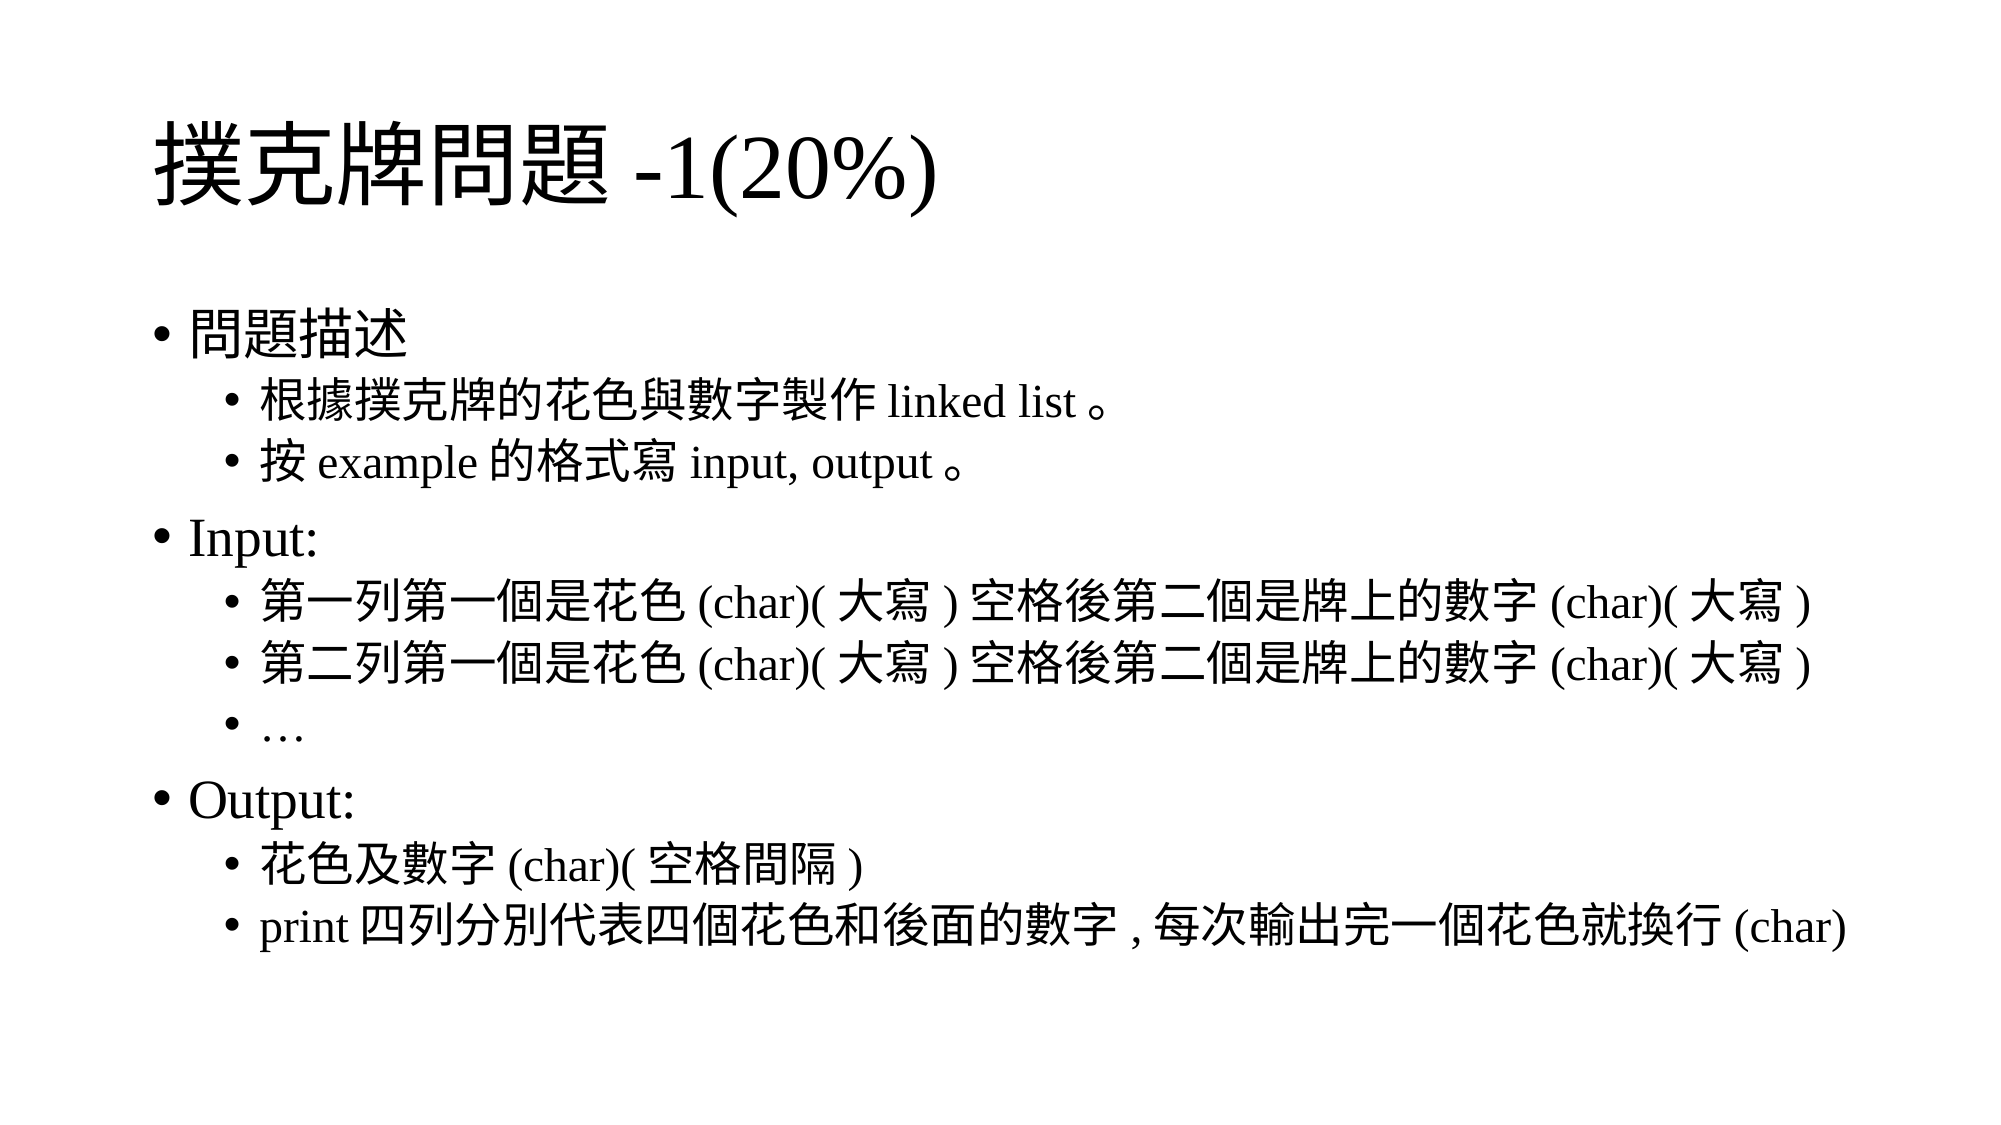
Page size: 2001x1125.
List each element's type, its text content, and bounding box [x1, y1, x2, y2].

title 撲克牌問題-1(20%) [137, 59, 1863, 278]
list 問題描述 根據撲克牌的花色與數字製作linked list。 按example的格式寫input, output。 Input: 第一列第一個是花色(char)(大寫)空格後第二個是牌上的數字(char)(大寫) 第二列第一個是花色(char)(大寫)空格後第二個是牌上的數字(char)(大寫) … Output: 花色及數字(char)(空格間隔) print四列分別代表四個花色和後面的數字,每次輸出完一個花色就換行(char) [137, 299, 1863, 1014]
